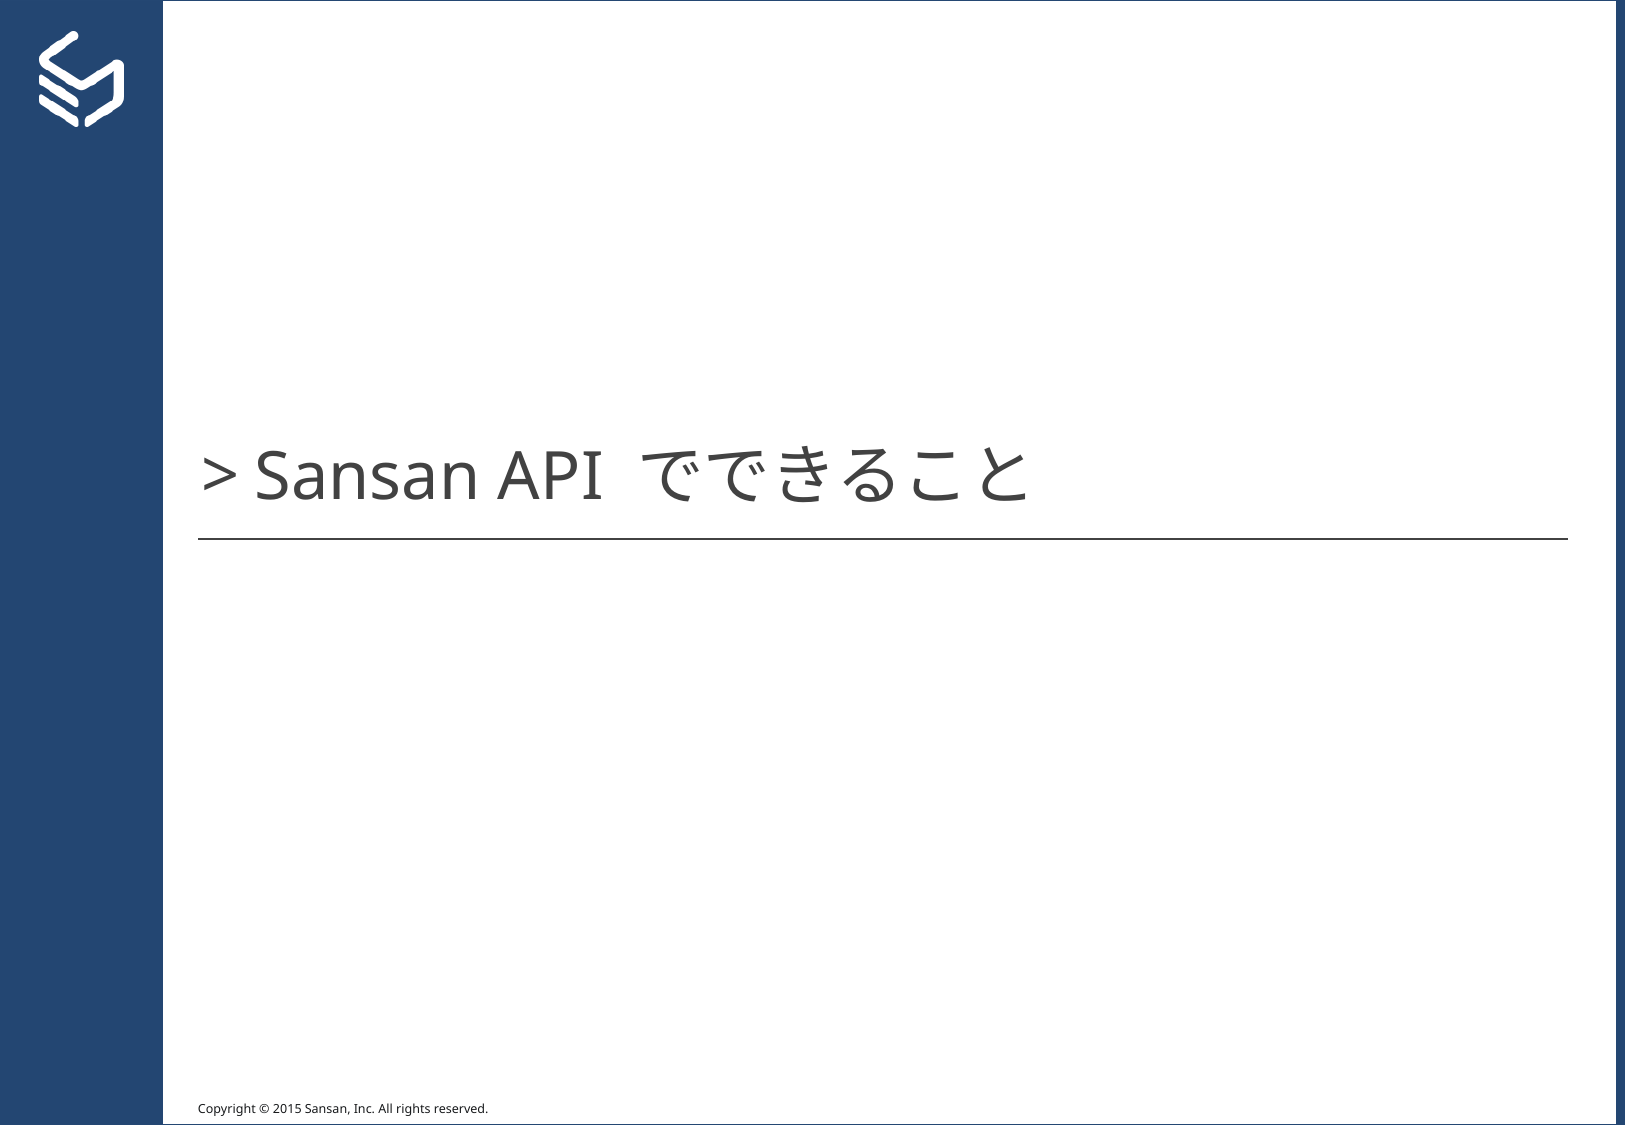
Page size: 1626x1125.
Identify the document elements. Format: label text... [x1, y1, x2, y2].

picture [0, 1, 163, 1124]
title Sansan API でできること [186, 385, 1545, 520]
picture [1616, 0, 1625, 1125]
